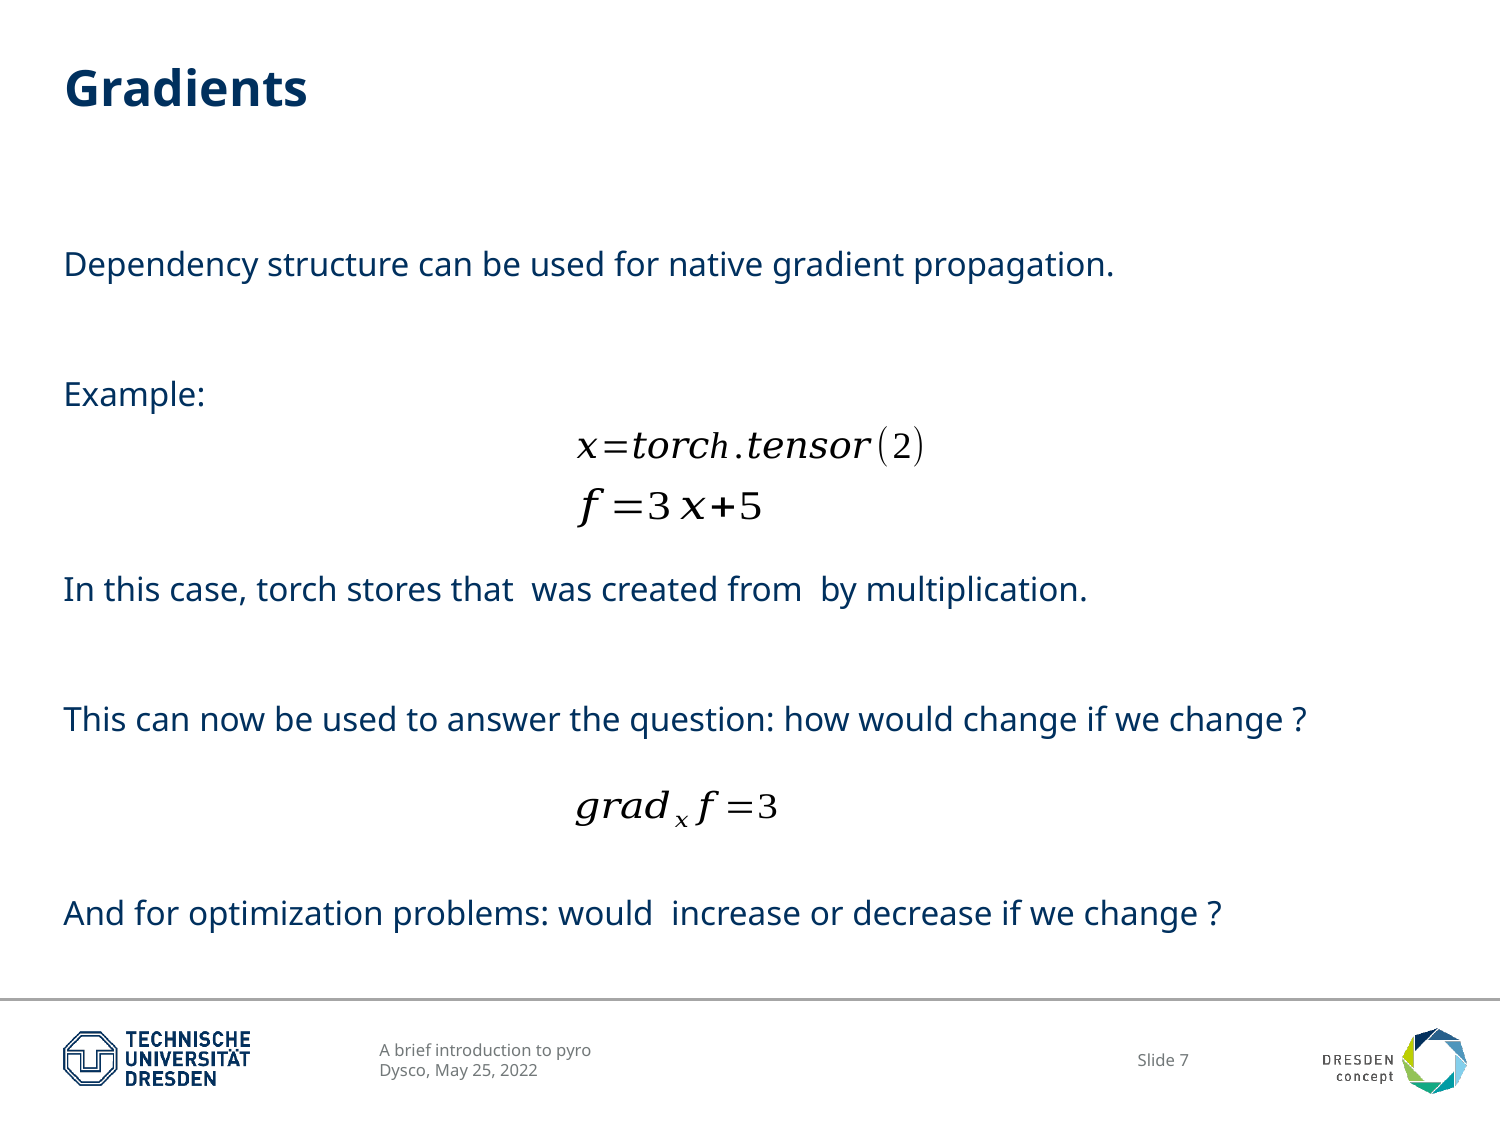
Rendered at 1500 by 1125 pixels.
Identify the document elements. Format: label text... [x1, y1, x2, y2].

title Gradients [64, 56, 1437, 190]
picture [1323, 1028, 1467, 1094]
picture [63, 1031, 250, 1086]
